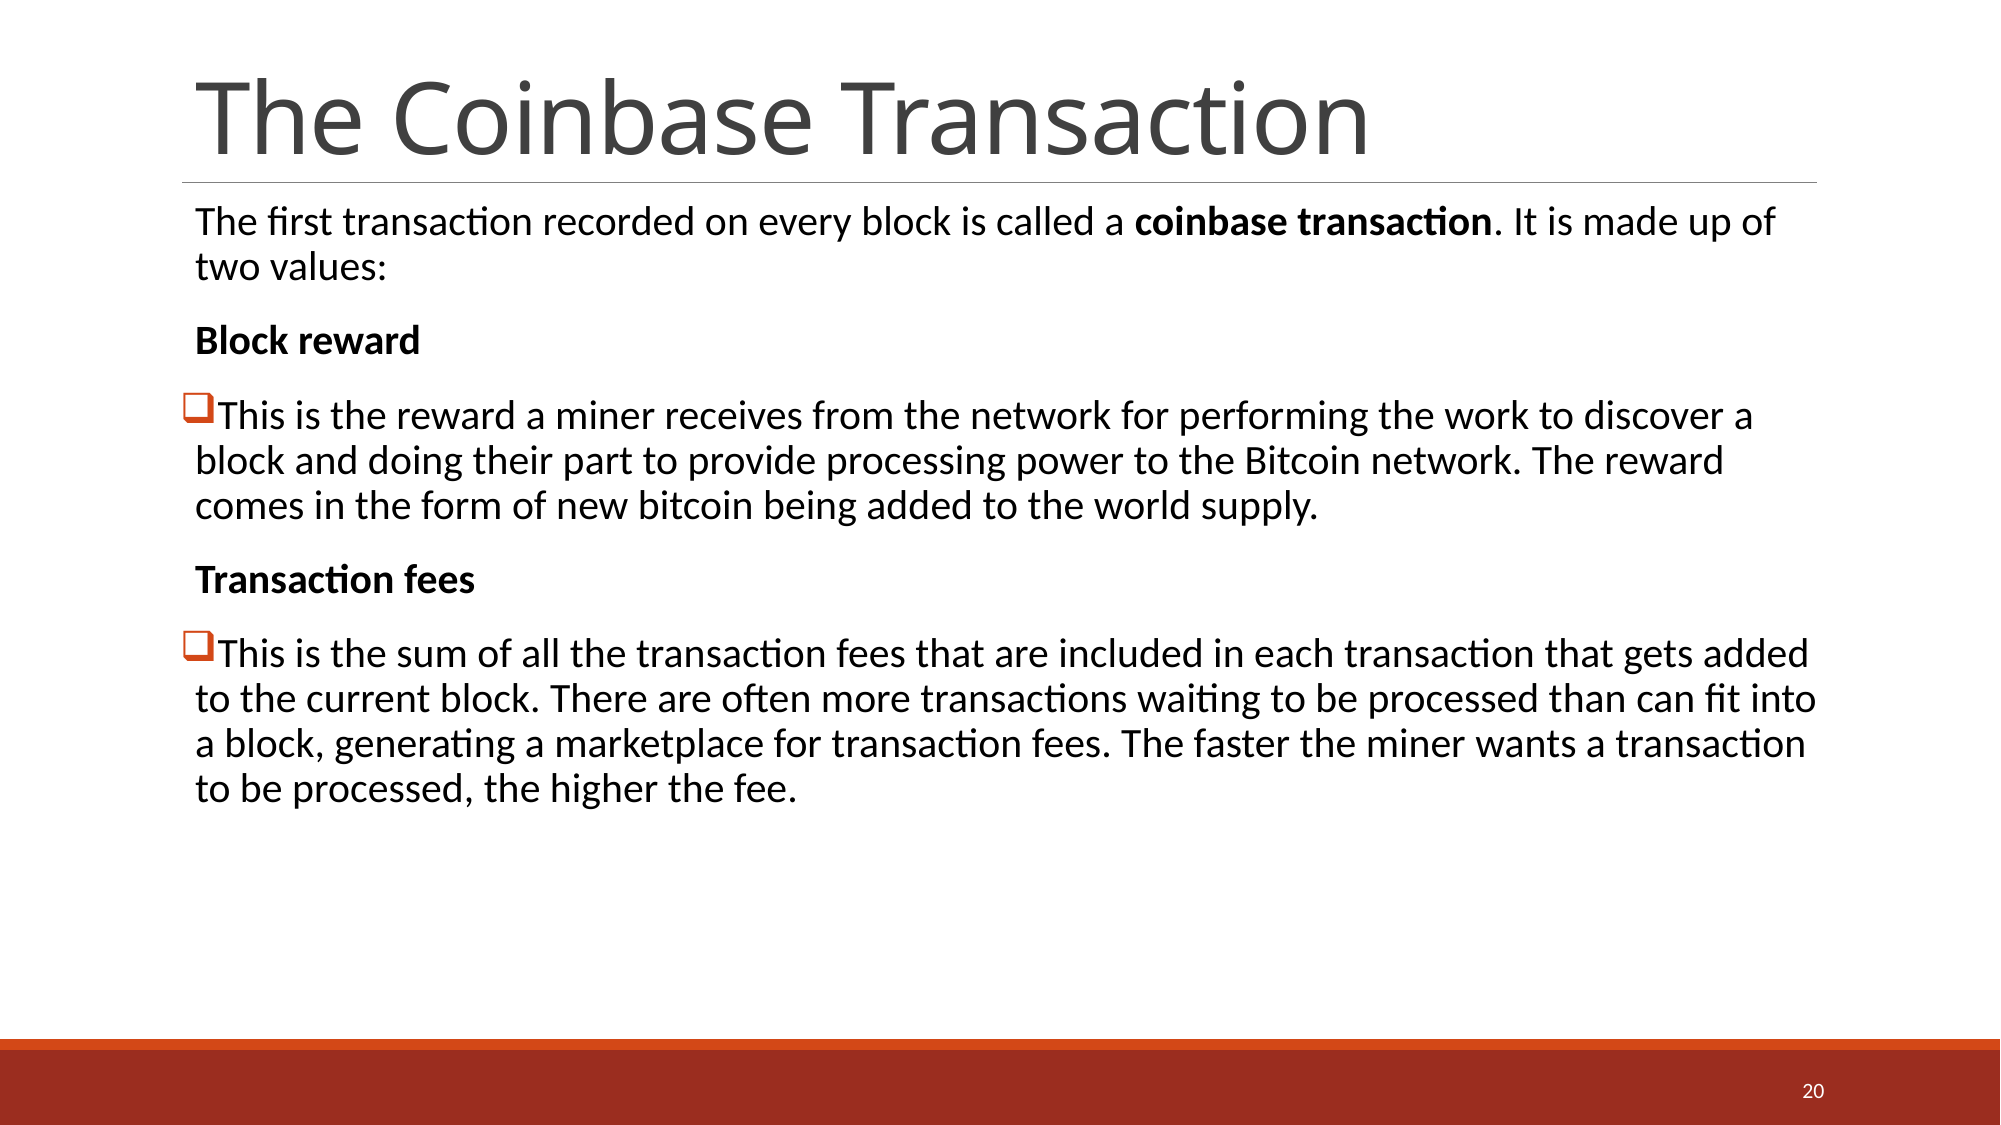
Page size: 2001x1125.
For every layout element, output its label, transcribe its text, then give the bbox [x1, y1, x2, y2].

list The first transaction recorded on every block is called a coinbase transaction. It is made up of two values: Block reward This is the reward a miner receives from the network for performing the work to discover a block and doing their part to provide processing power to the Bitcoin network. The reward comes in the form of new bitcoin being added to the world supply. Transaction fees This is the sum of all the transaction fees that are included in each transaction that gets added to the current block. There are often more transactions waiting to be processed than can fit into a block, generating a marketplace for transaction fees. The faster the miner wants a transaction to be processed, the higher the fee. [180, 192, 1830, 963]
slide_number 20 [1624, 1059, 1840, 1120]
title The Coinbase Transaction [180, 47, 1830, 183]
